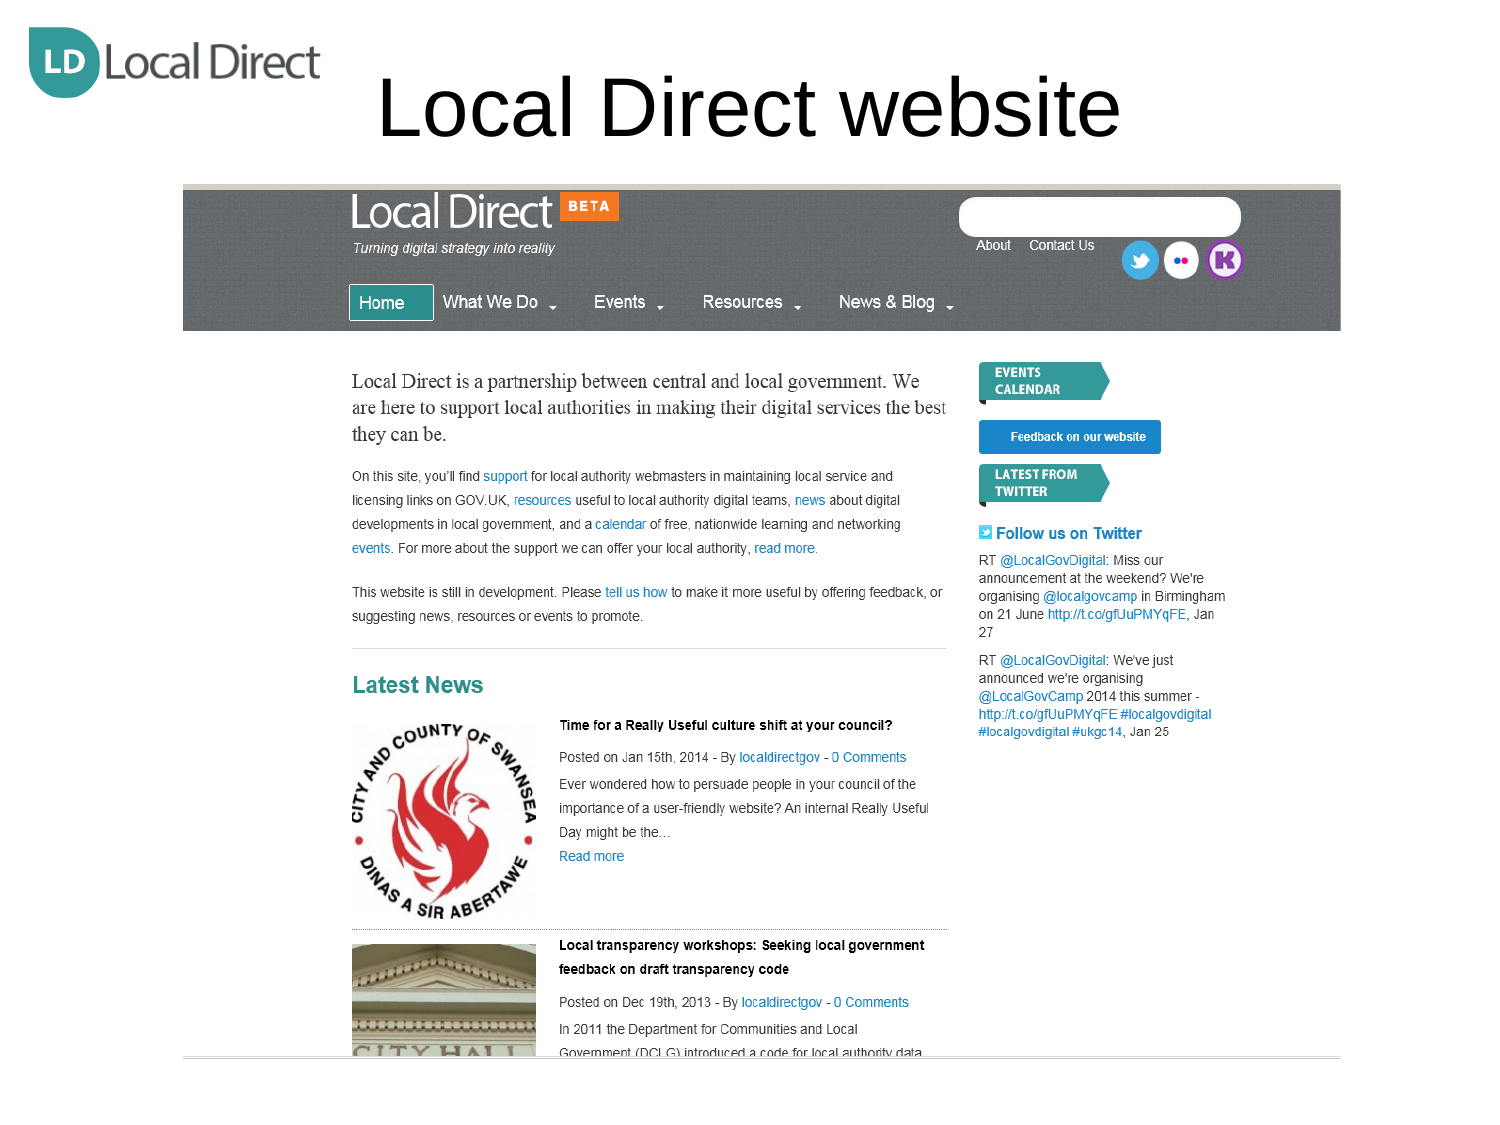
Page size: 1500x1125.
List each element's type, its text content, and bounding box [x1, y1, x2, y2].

title Local Direct website [75, 45, 1425, 161]
picture [104, 39, 337, 45]
picture [29, 27, 100, 98]
picture [182, 184, 1341, 1059]
